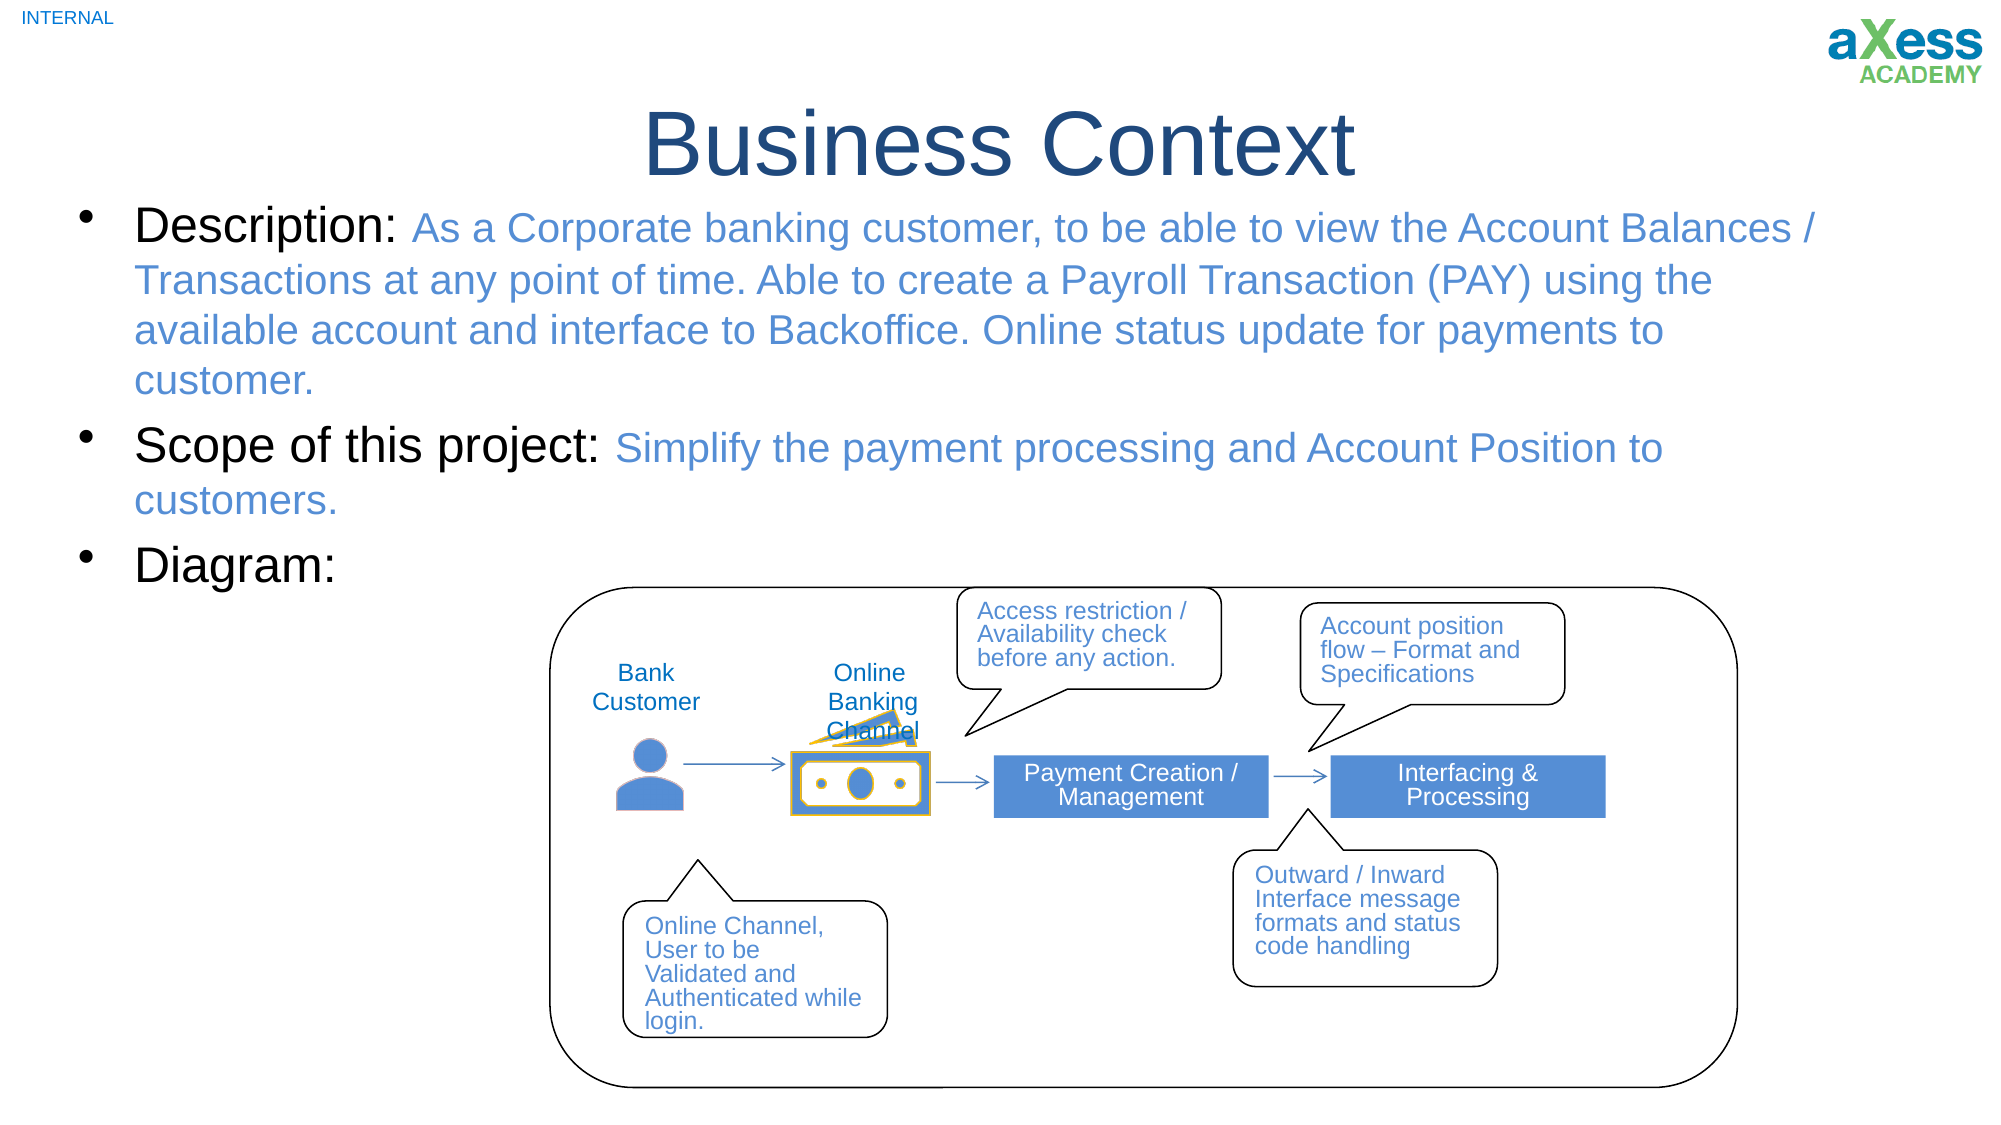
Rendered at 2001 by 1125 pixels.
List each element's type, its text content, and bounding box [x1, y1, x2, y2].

title Business Context [99, 45, 1900, 233]
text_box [549, 587, 1738, 1088]
list Description: As a Corporate banking customer, to be able to view the Account Balances / Transactions at any point of time. Able to create a Payroll Transaction (PAY) using the available account and interface to Backoffice. Online status update for payments to customer. Scope of this project: Simplify the payment processing and Account Position to customers. Diagram: [62, 185, 1863, 1100]
picture [1800, 10, 2000, 93]
